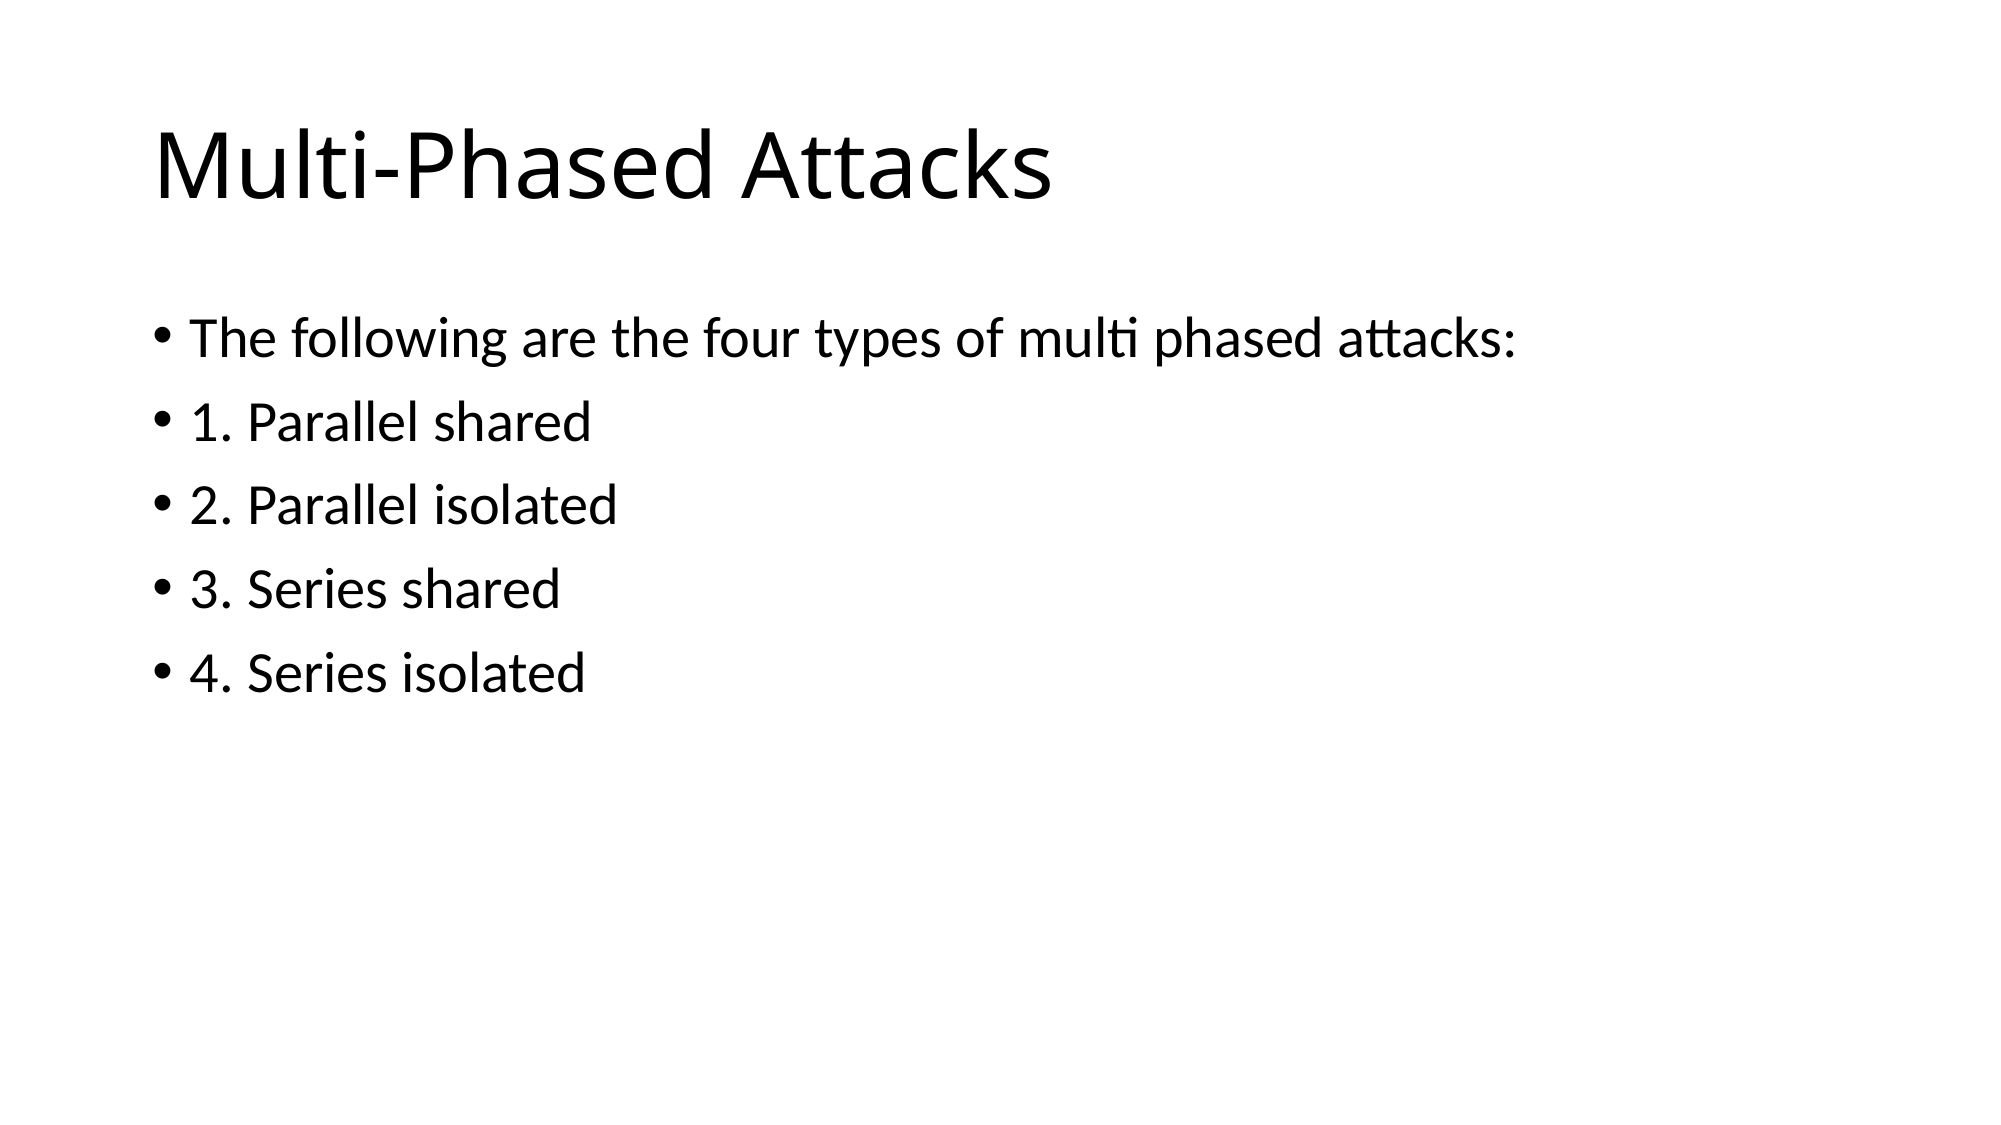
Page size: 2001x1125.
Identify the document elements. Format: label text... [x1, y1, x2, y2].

title Multi-Phased Attacks [137, 59, 1863, 278]
list The following are the four types of multi phased attacks: 1. Parallel shared 2. Parallel isolated 3. Series shared 4. Series isolated [137, 299, 1863, 1014]
